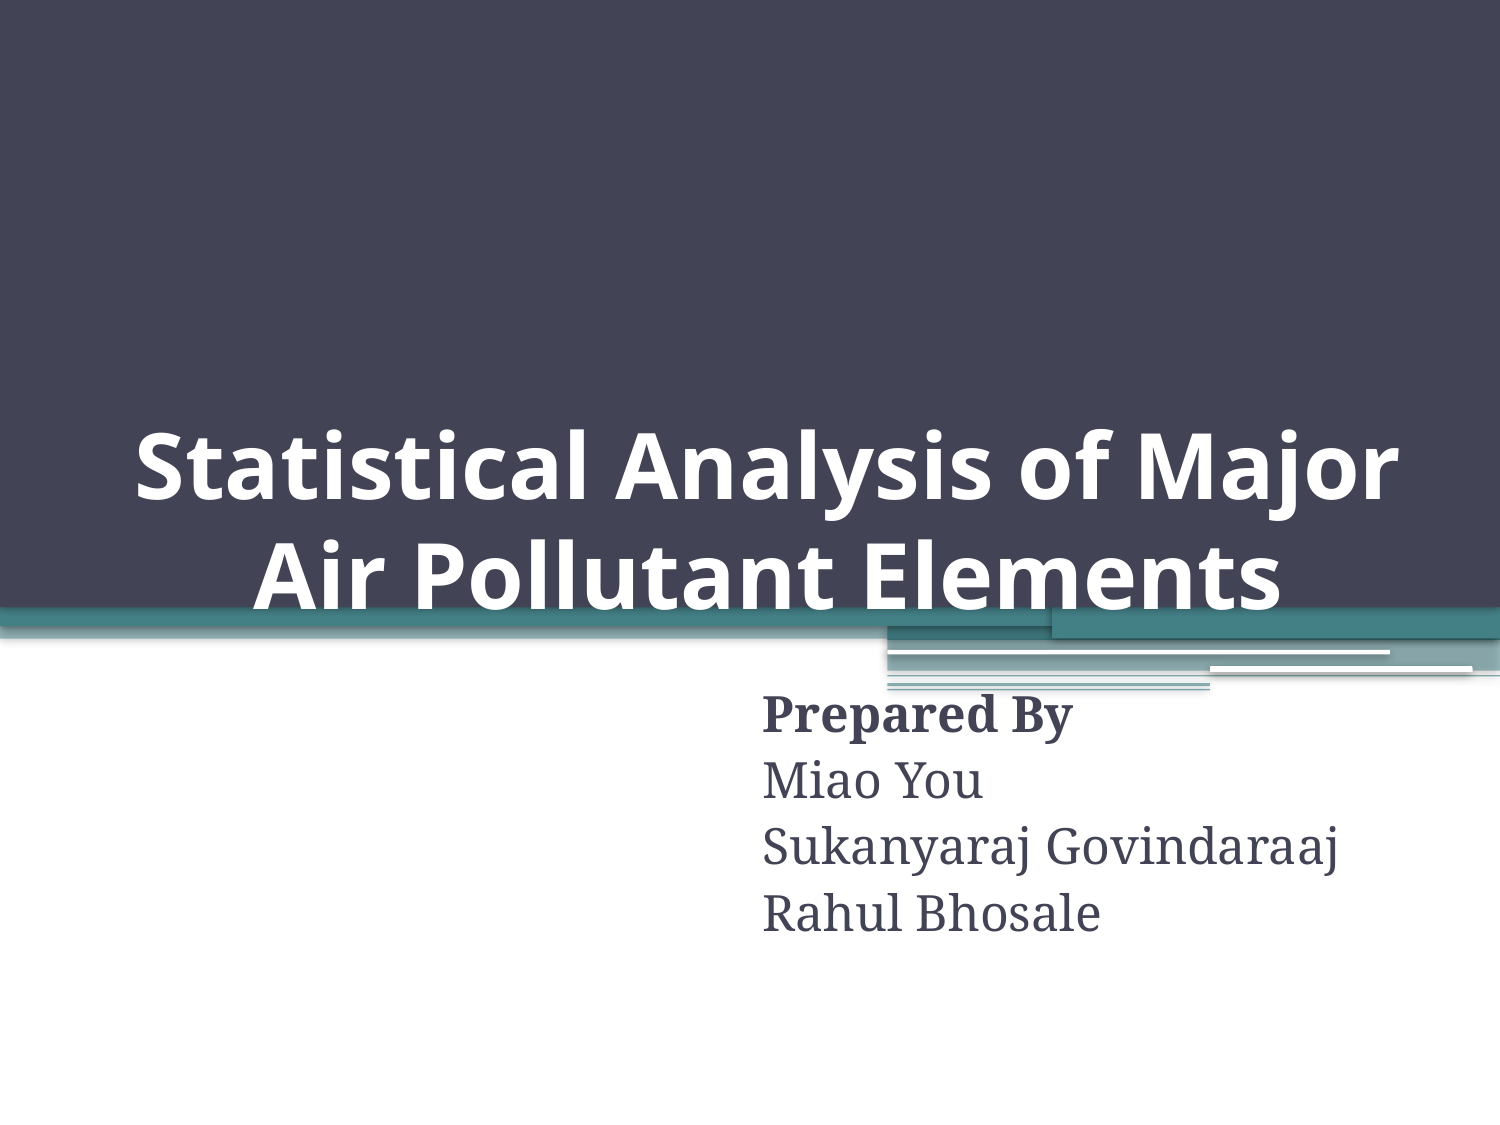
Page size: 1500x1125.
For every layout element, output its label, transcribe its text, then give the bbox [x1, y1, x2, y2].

subtitle Prepared By Miao You Sukanyaraj Govindaraaj Rahul Bhosale [737, 675, 1500, 963]
title Statistical Analysis of Major Air Pollutant Elements [75, 394, 1463, 636]
